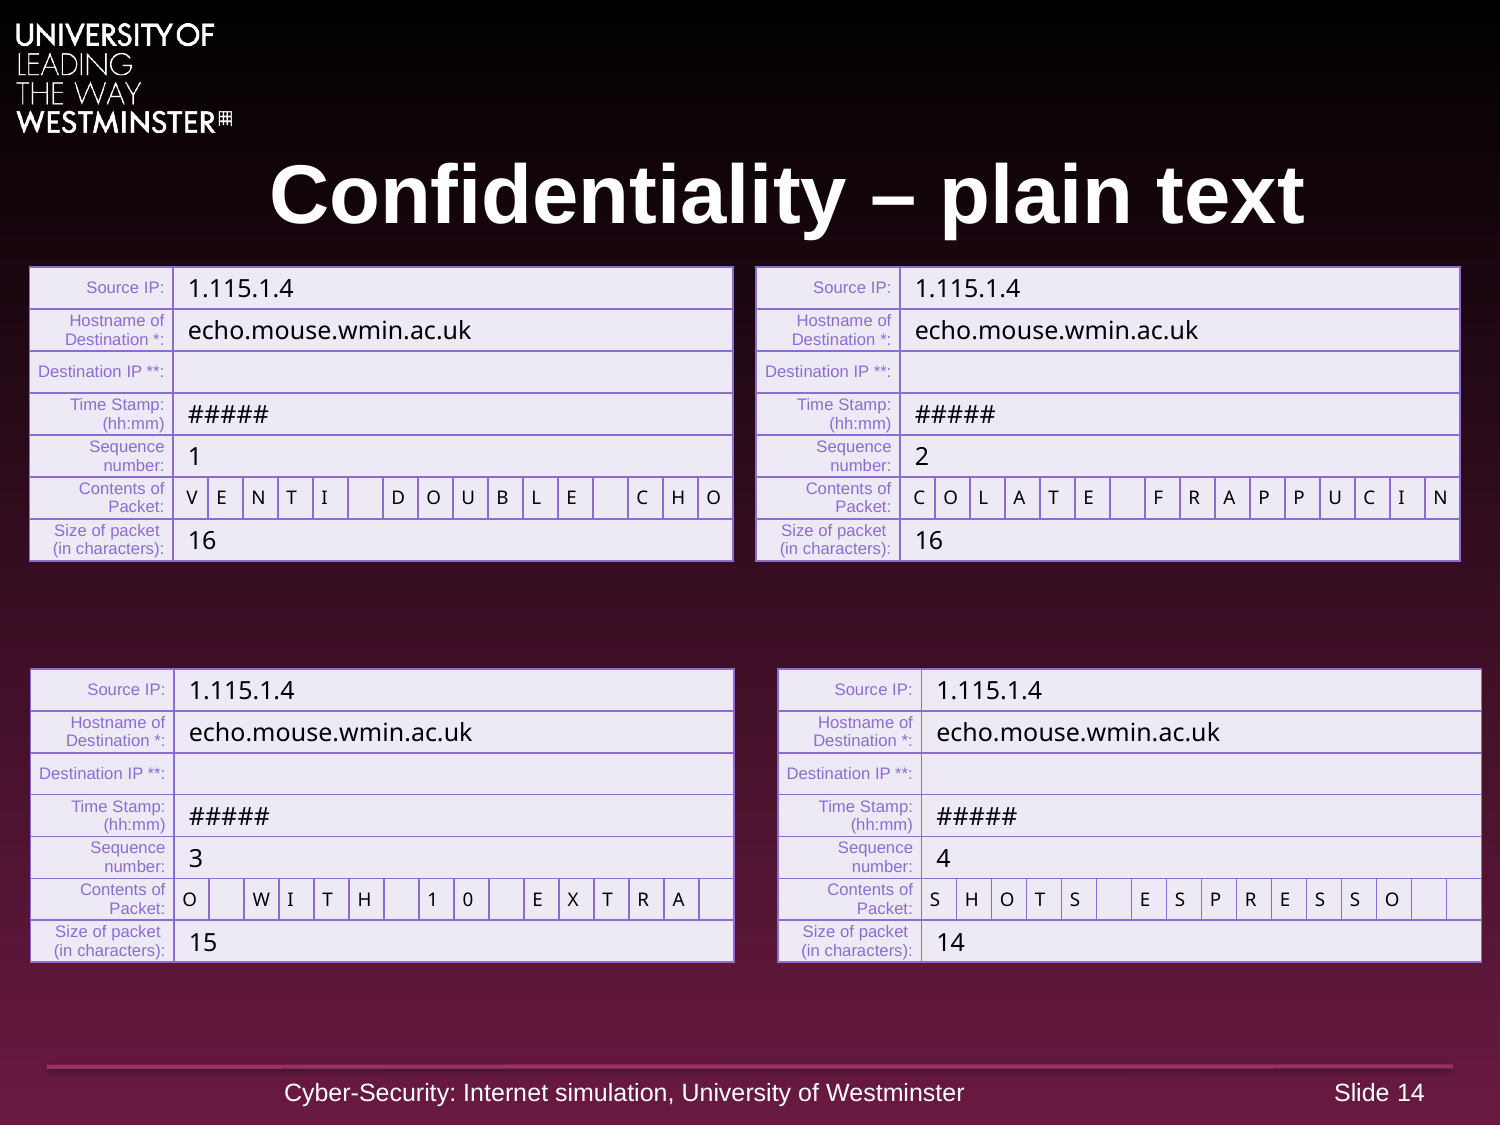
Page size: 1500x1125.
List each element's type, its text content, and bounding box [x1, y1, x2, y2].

table_cell [1412, 879, 1446, 919]
table_cell [1097, 879, 1131, 919]
table_cell Sequence number: [757, 436, 899, 476]
table_cell [1447, 879, 1481, 919]
table_cell [700, 879, 733, 919]
table_cell O [1377, 879, 1411, 919]
table_cell R [630, 879, 663, 919]
table_cell N [1426, 478, 1459, 518]
table_cell H [664, 478, 697, 518]
table_cell N [244, 478, 277, 518]
table_cell X [560, 879, 593, 919]
table_cell T [315, 879, 348, 919]
table_cell Sequence number: [779, 837, 921, 878]
table_cell Time Stamp: (hh:mm) [31, 795, 173, 836]
table_cell B [489, 478, 522, 518]
table_header 1.115.1.4 [174, 268, 732, 308]
table_cell Hostname of Destination *: [779, 712, 921, 752]
table_cell I [1391, 478, 1424, 518]
table_cell O [936, 478, 969, 518]
table_cell Contents of Packet: [779, 879, 921, 919]
table_cell Sequence number: [31, 837, 173, 878]
table_cell H [957, 879, 991, 919]
table_cell 3 [175, 837, 733, 878]
table_cell 15 [175, 921, 733, 961]
table_cell E [559, 478, 592, 518]
table_cell ##### [922, 795, 1481, 836]
table_cell echo.mouse.wmin.ac.uk [922, 712, 1481, 752]
table_cell P [1251, 478, 1284, 518]
table_cell S [1307, 879, 1341, 919]
table_cell Size of packet (in characters): [779, 921, 921, 961]
table_cell T [1041, 478, 1074, 518]
table_cell S [1167, 879, 1201, 919]
table_header Source IP: [31, 670, 173, 710]
table_cell I [314, 478, 347, 518]
table_cell A [1006, 478, 1039, 518]
table_cell E [525, 879, 558, 919]
table_cell Destination IP **: [757, 352, 899, 392]
table_cell I [280, 879, 313, 919]
table_header Source IP: [757, 268, 899, 308]
table_cell 1 [174, 436, 732, 476]
table_cell [922, 754, 1481, 794]
table_cell Sequence number: [30, 436, 172, 476]
table_cell Hostname of Destination *: [31, 712, 173, 752]
table_cell D [384, 478, 417, 518]
table_cell A [665, 879, 698, 919]
table_cell C [901, 478, 934, 518]
table_header 1.115.1.4 [922, 670, 1481, 710]
table_cell O [992, 879, 1026, 919]
table_cell [1111, 478, 1144, 518]
table_cell Time Stamp: (hh:mm) [757, 394, 899, 434]
table_cell T [279, 478, 312, 518]
table_cell [901, 352, 1459, 392]
table_cell S [922, 879, 956, 919]
table_cell Contents of Packet: [30, 478, 172, 518]
table_cell Size of packet (in characters): [31, 921, 173, 961]
table_cell Size of packet (in characters): [30, 520, 172, 560]
table_cell R [1181, 478, 1214, 518]
table_cell E [209, 478, 242, 518]
table_header 1.115.1.4 [175, 670, 733, 710]
table_cell P [1286, 478, 1319, 518]
table_cell O [699, 478, 732, 518]
table_cell Contents of Packet: [757, 478, 899, 518]
table_cell F [1146, 478, 1179, 518]
table_cell 0 [455, 879, 488, 919]
table_cell 2 [901, 436, 1459, 476]
table_cell T [1027, 879, 1061, 919]
table_cell Size of packet (in characters): [757, 520, 899, 560]
table_cell C [1356, 478, 1389, 518]
table_cell U [454, 478, 487, 518]
table_cell Destination IP **: [30, 352, 172, 392]
table_cell echo.mouse.wmin.ac.uk [174, 310, 732, 350]
table_cell H [350, 879, 383, 919]
table_cell S [1342, 879, 1376, 919]
table_cell S [1062, 879, 1096, 919]
table_cell C [629, 478, 662, 518]
table_cell echo.mouse.wmin.ac.uk [901, 310, 1459, 350]
table_header Source IP: [779, 670, 921, 710]
table_cell W [245, 879, 278, 919]
table_cell 16 [174, 520, 732, 560]
table_cell 16 [901, 520, 1459, 560]
table_cell [490, 879, 523, 919]
table_cell O [419, 478, 452, 518]
table_cell ##### [175, 795, 733, 836]
table_cell U [1321, 478, 1354, 518]
table_cell ##### [174, 394, 732, 434]
table_cell E [1076, 478, 1109, 518]
table_cell [175, 754, 733, 794]
title Confidentiality – plain text [269, 140, 1451, 256]
table_cell L [524, 478, 557, 518]
picture [16, 23, 232, 133]
table_cell [174, 352, 732, 392]
table_cell Destination IP **: [31, 754, 173, 794]
table_cell Hostname of Destination *: [30, 310, 172, 350]
table_cell O [175, 879, 208, 919]
table_cell P [1202, 879, 1236, 919]
table_cell E [1272, 879, 1306, 919]
table_cell T [595, 879, 628, 919]
table_cell L [971, 478, 1004, 518]
table_cell 4 [922, 837, 1481, 878]
table_cell A [1216, 478, 1249, 518]
table_header 1.115.1.4 [901, 268, 1459, 308]
table_cell echo.mouse.wmin.ac.uk [175, 712, 733, 752]
table_cell [349, 478, 382, 518]
table_cell [594, 478, 627, 518]
table_cell 14 [922, 921, 1481, 961]
table_cell E [1132, 879, 1166, 919]
table_cell Hostname of Destination *: [757, 310, 899, 350]
table_cell Time Stamp: (hh:mm) [30, 394, 172, 434]
table_header Source IP: [30, 268, 172, 308]
table_cell [385, 879, 418, 919]
table_cell 1 [420, 879, 453, 919]
table_cell Contents of Packet: [31, 879, 173, 919]
table_cell Destination IP **: [779, 754, 921, 794]
table_cell [210, 879, 243, 919]
table_cell ##### [901, 394, 1459, 434]
table_cell Time Stamp: (hh:mm) [779, 795, 921, 836]
table_cell V [174, 478, 207, 518]
table_cell R [1237, 879, 1271, 919]
